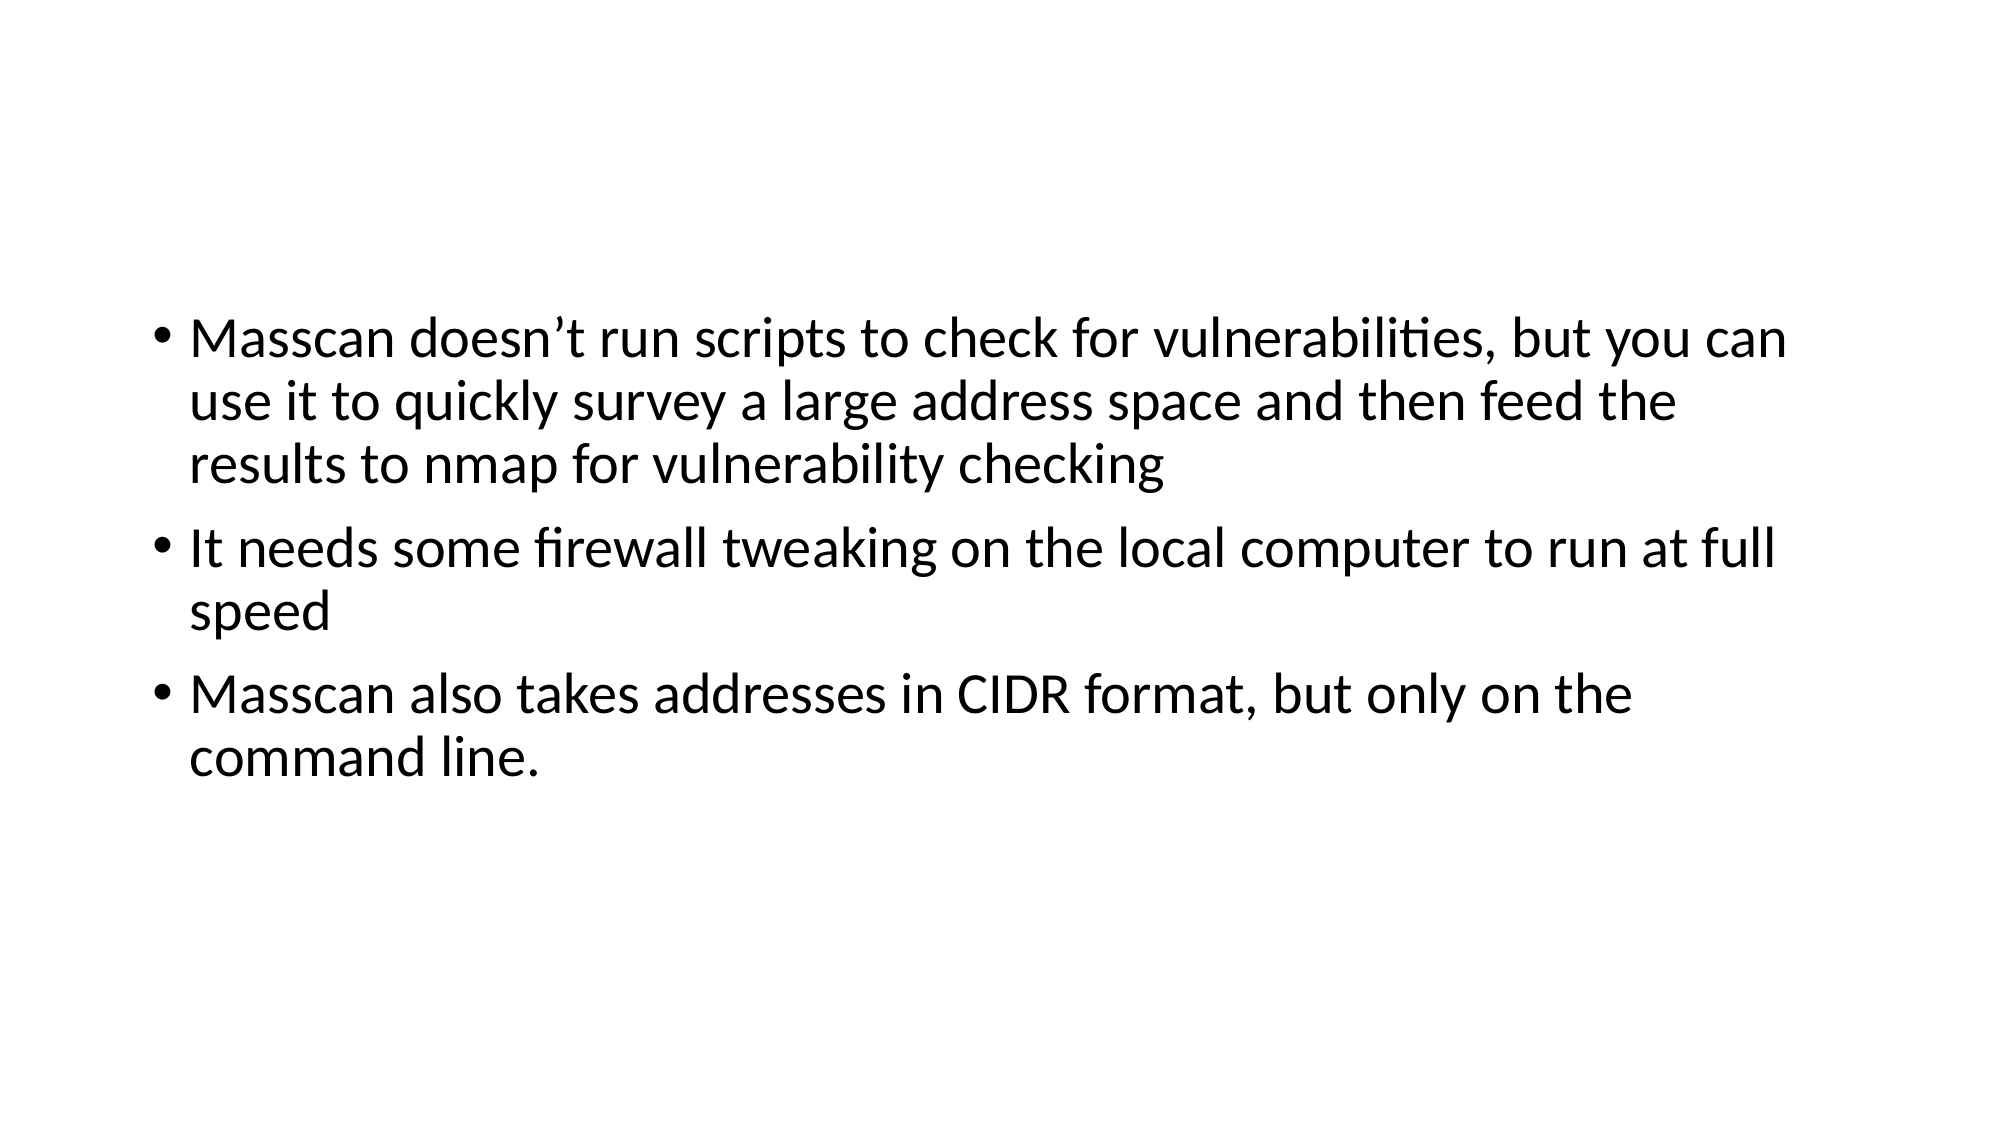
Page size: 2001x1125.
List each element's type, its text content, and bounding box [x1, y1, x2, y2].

list Masscan doesn’t run scripts to check for vulnerabilities, but you can use it to quickly survey a large address space and then feed the results to nmap for vulnerability checking It needs some firewall tweaking on the local computer to run at full speed Masscan also takes addresses in CIDR format, but only on the command line. [137, 299, 1863, 1014]
